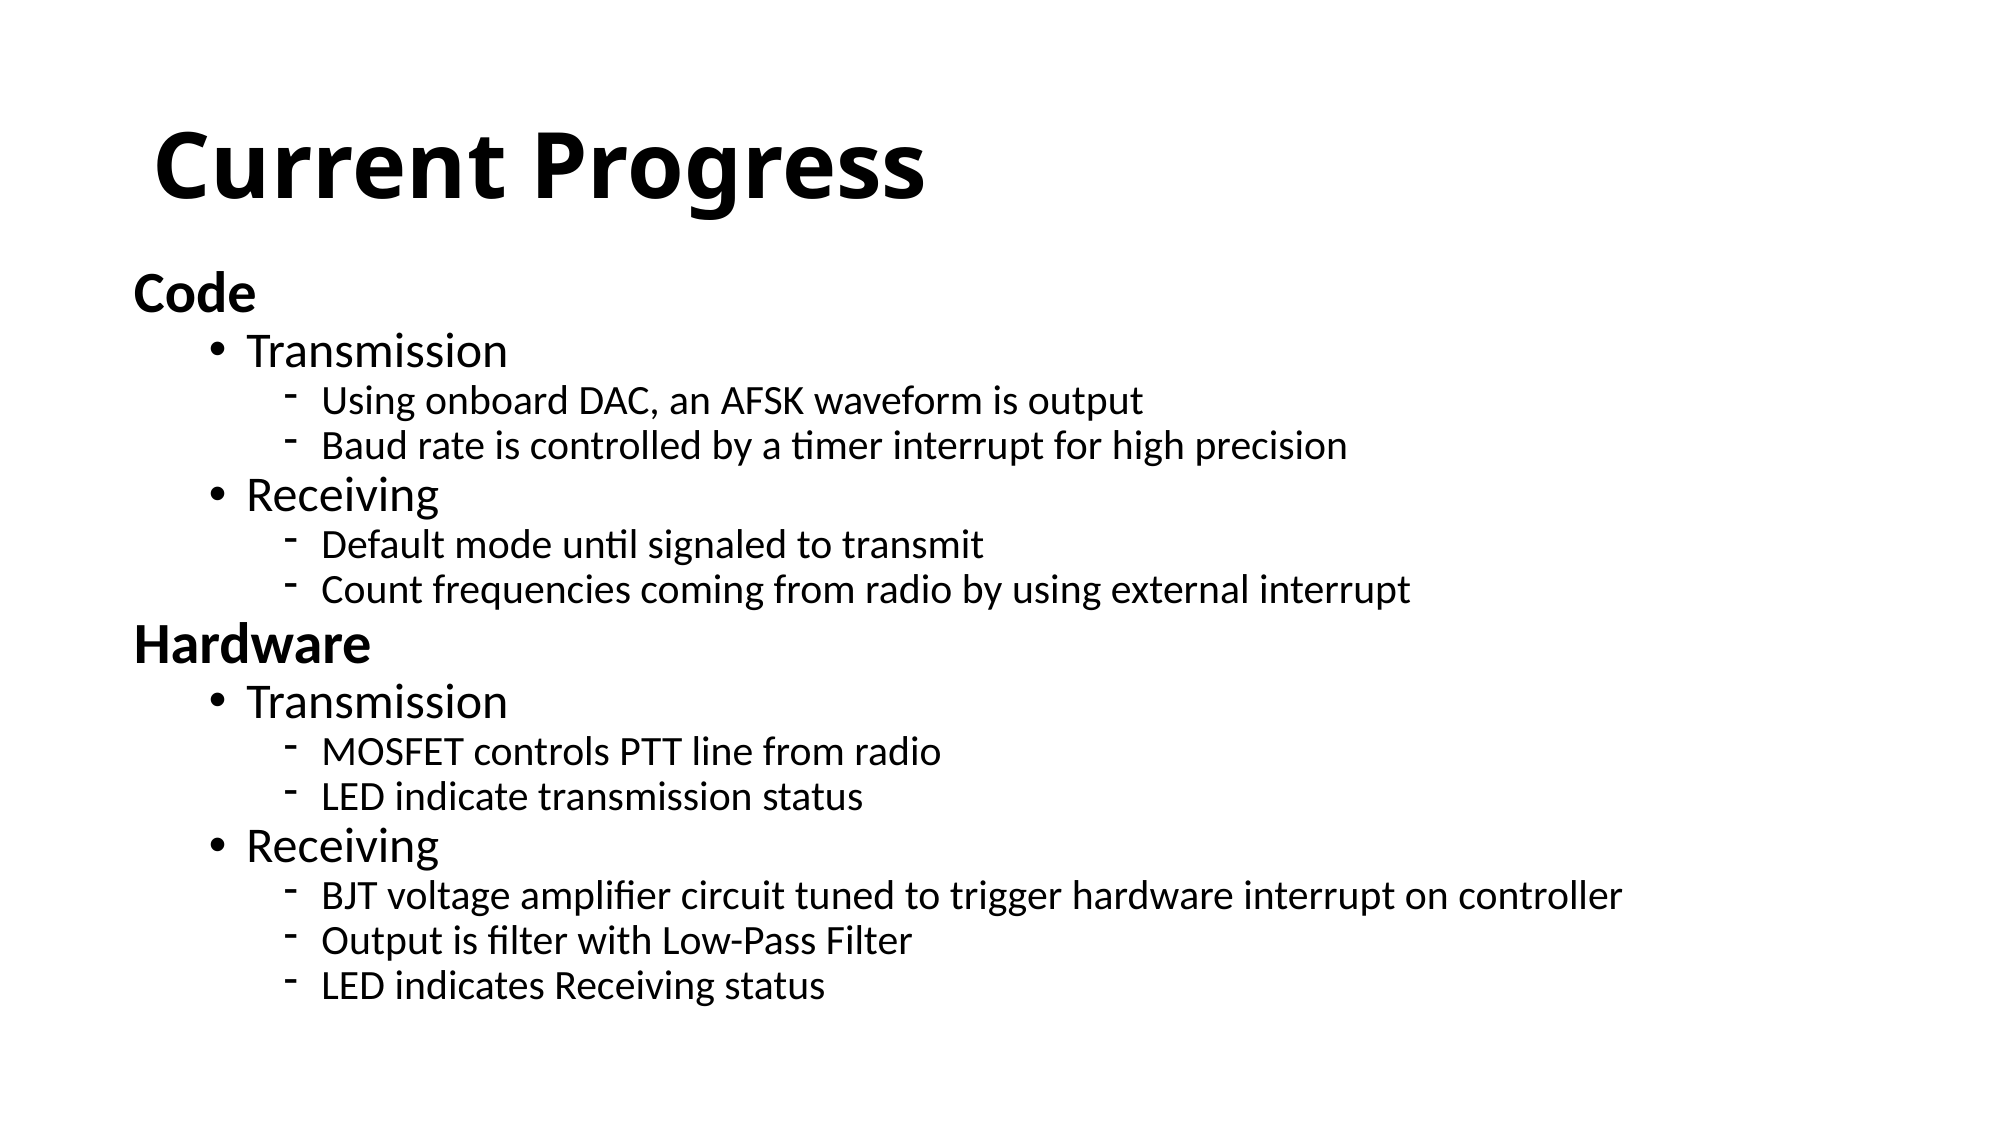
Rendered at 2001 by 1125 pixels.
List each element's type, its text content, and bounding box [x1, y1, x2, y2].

title Current Progress [137, 59, 1863, 278]
text_box Code Transmission Using onboard DAC, an AFSK waveform is output Baud rate is controlled by a timer interrupt for high precision Receiving Default mode until signaled to transmit Count frequencies coming from radio by using external interrupt Hardware Transmission MOSFET controls PTT line from radio LED indicate transmission status Receiving BJT voltage amplifier circuit tuned to trigger hardware interrupt on controller Output is filter with Low-Pass Filter LED indicates Receiving status [118, 254, 1844, 1066]
